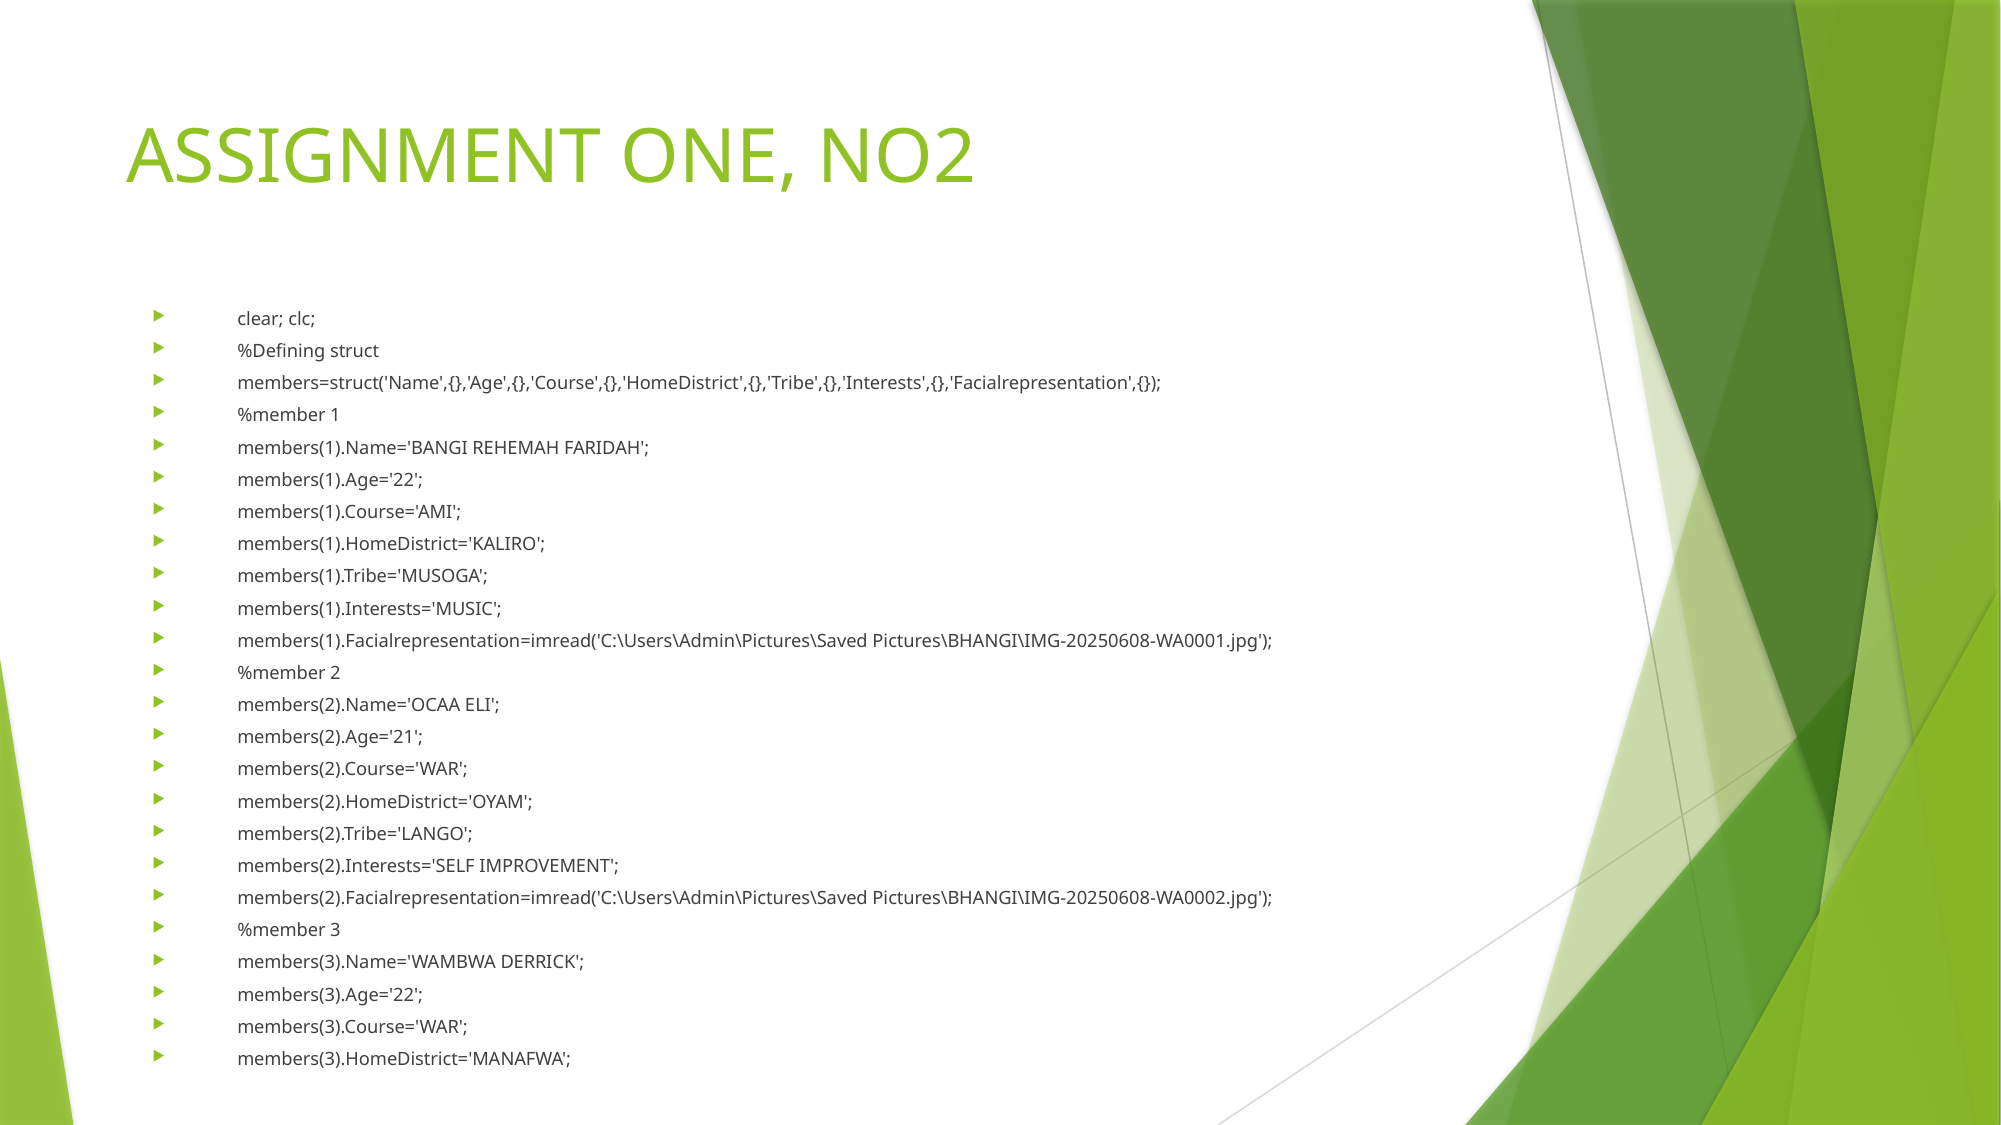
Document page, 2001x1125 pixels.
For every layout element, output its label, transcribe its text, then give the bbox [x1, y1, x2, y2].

title ASSIGNMENT ONE, NO2 [111, 99, 1522, 317]
list clear; clc; %Defining struct members=struct('Name',{},'Age',{},'Course',{},'HomeDistrict',{},'Tribe',{},'Interests',{},'Facialrepresentation',{}); %member 1 members(1).Name='BANGI REHEMAH FARIDAH'; members(1).Age='22'; members(1).Course='AMI'; members(1).HomeDistrict='KALIRO'; members(1).Tribe='MUSOGA'; members(1).Interests='MUSIC'; members(1).Facialrepresentation=imread('C:\Users\Admin\Pictures\Saved Pictures\BHANGI\IMG-20250608-WA0001.jpg'); %member 2 members(2).Name='OCAA ELI'; members(2).Age='21'; members(2).Course='WAR'; members(2).HomeDistrict='OYAM'; members(2).Tribe='LANGO'; members(2).Interests='SELF IMPROVEMENT'; members(2).Facialrepresentation=imread('C:\Users\Admin\Pictures\Saved Pictures\BHANGI\IMG-20250608-WA0002.jpg'); %member 3 members(3).Name='WAMBWA DERRICK'; members(3).Age='22'; members(3).Course='WAR'; members(3).HomeDistrict='MANAFWA'; [137, 299, 1863, 1090]
